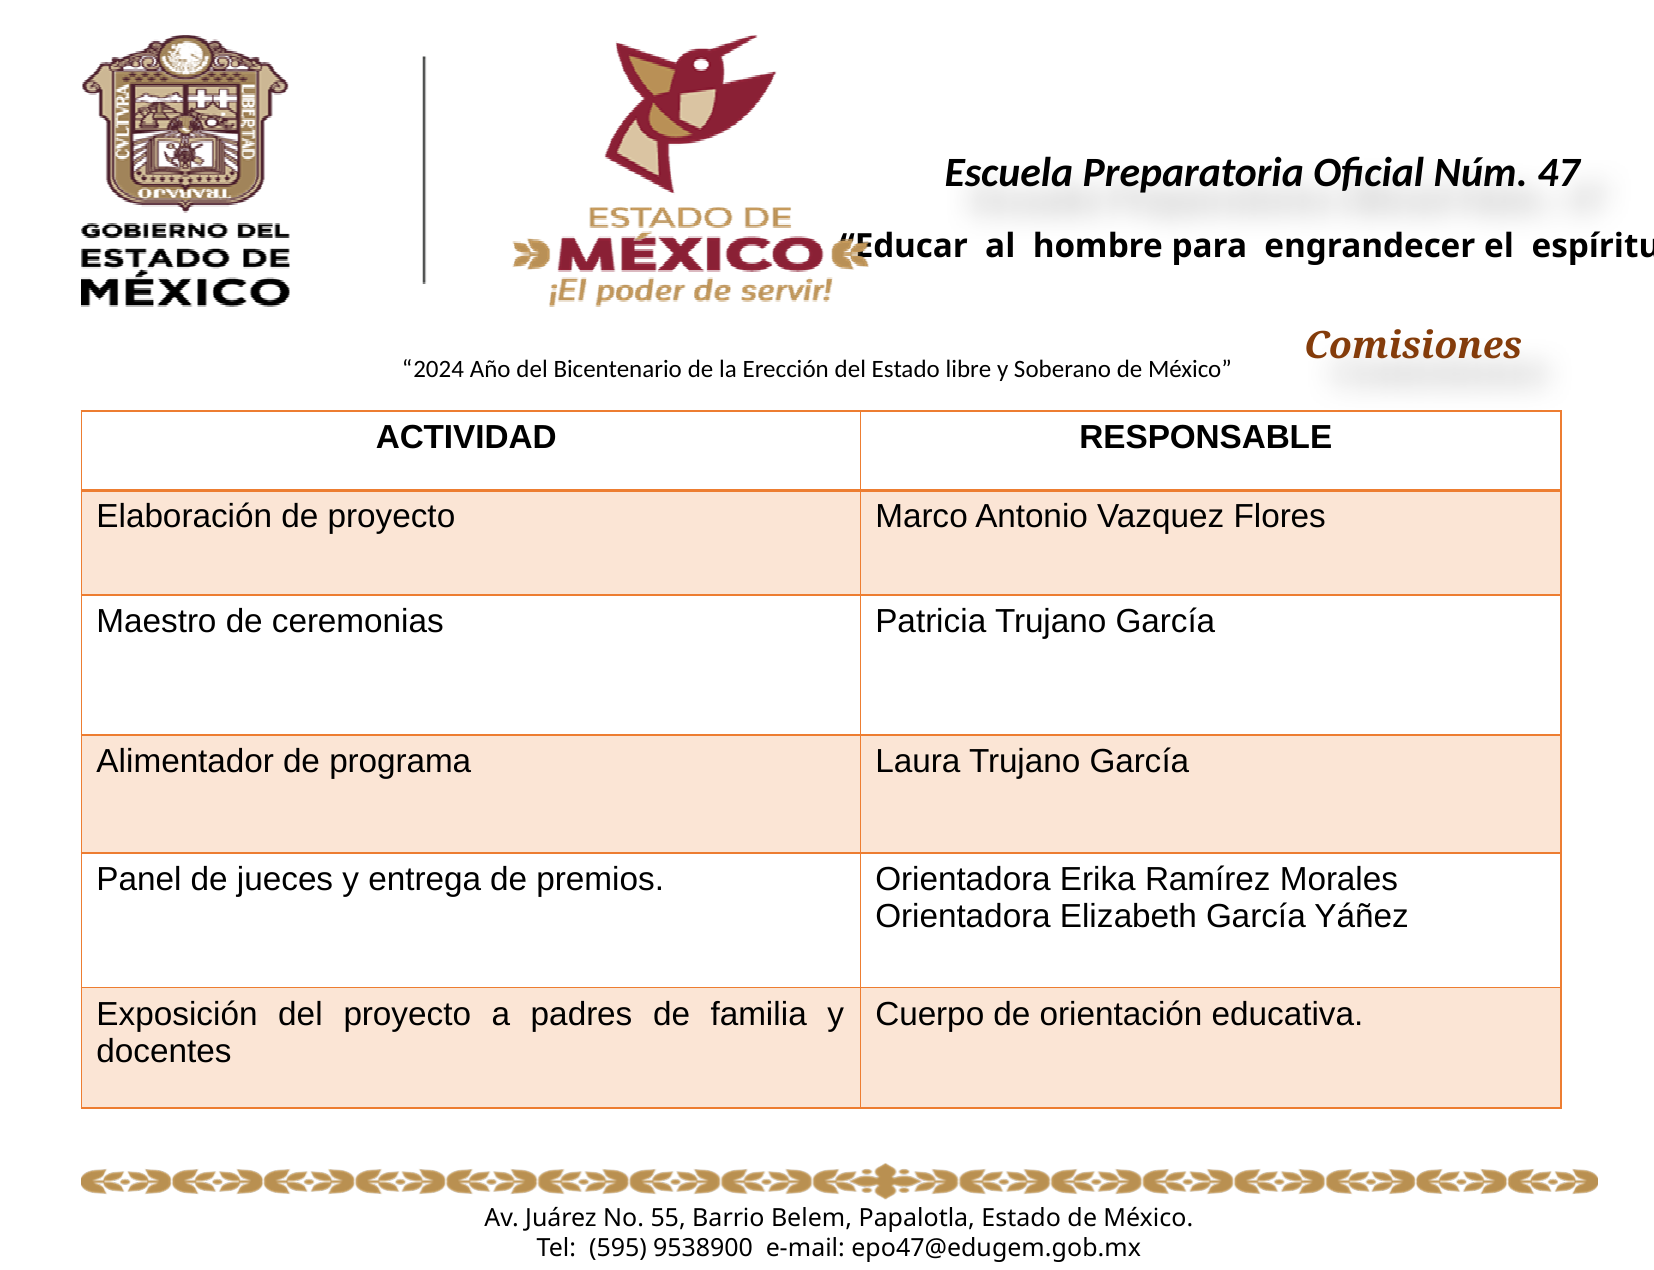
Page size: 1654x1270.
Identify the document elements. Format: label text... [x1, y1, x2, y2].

text_box “Educar al hombre para engrandecer el espíritu” [869, 248, 1654, 273]
table_cell Laura Trujano García [861, 736, 1560, 852]
text_box Escuela Preparatoria Oficial Núm. 47 [869, 136, 1654, 204]
table_cell Patricia Trujano García [861, 596, 1560, 734]
table_cell Marco Antonio Vazquez Flores [861, 492, 1560, 594]
text_box “2024 Año del Bicentenario de la Erección del Estado libre y Soberano de México” [156, 344, 1299, 391]
picture [81, 1161, 1598, 1201]
picture [81, 35, 869, 307]
table_cell Elaboración de proyecto [82, 492, 860, 594]
table_cell Alimentador de programa [82, 736, 860, 852]
text_box Comisiones [1289, 313, 1654, 374]
table_cell Exposición del proyecto a padres de familia y docentes [82, 988, 860, 1107]
table_cell Maestro de ceremonias [82, 596, 860, 734]
text_box Av. Juárez No. 55, Barrio Belem, Papalotla, Estado de México. Tel: (595) 9538900 e-mail: epo47@edugem.gob.mx [1, 1193, 1654, 1269]
table_cell Cuerpo de orientación educativa. [861, 988, 1560, 1107]
table_header RESPONSABLE [861, 412, 1560, 489]
table_cell Panel de jueces y entrega de premios. [82, 854, 860, 987]
table_cell Orientadora Erika Ramírez Morales Orientadora Elizabeth García Yáñez [861, 854, 1560, 987]
table_header ACTIVIDAD [82, 412, 860, 489]
